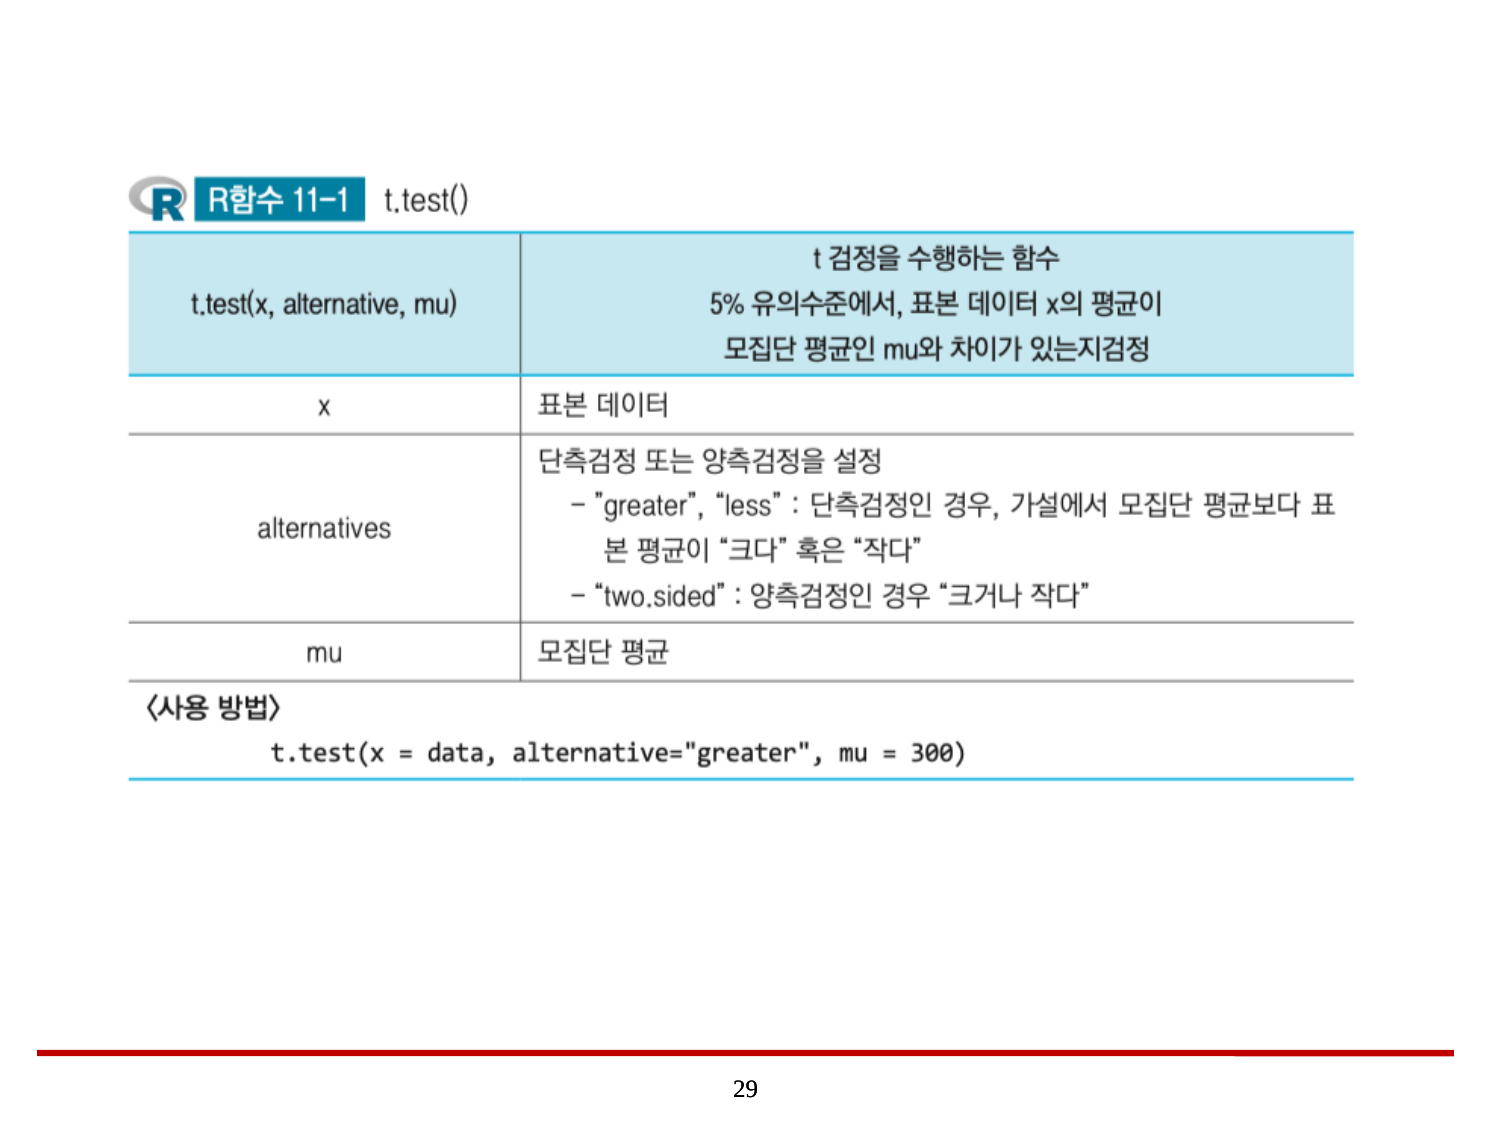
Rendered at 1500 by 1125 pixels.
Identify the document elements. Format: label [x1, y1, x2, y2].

picture [108, 162, 1392, 796]
